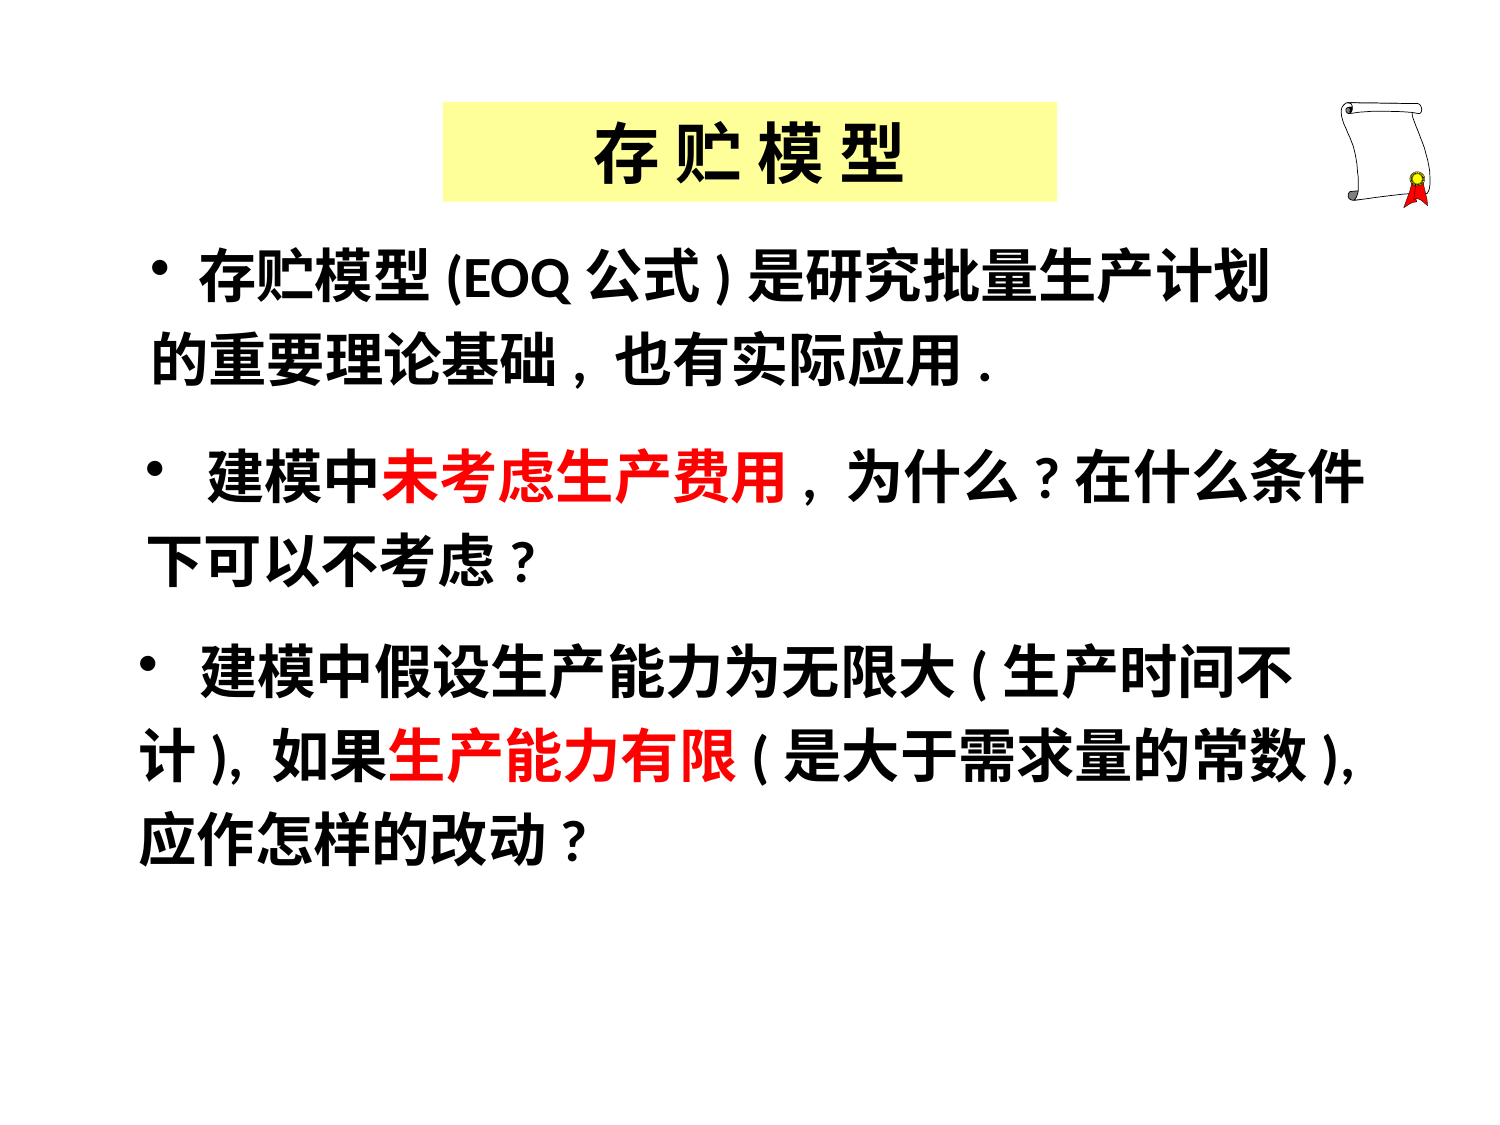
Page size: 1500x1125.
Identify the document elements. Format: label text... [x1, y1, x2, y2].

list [1340, 101, 1432, 209]
text_box 存贮模型(EOQ公式)是研究批量生产计划的重要理论基础, 也有实际应用. [135, 218, 1341, 401]
text_box 存 贮 模 型 [442, 101, 1058, 202]
text_box 建模中未考虑生产费用, 为什么?在什么条件下可以不考虑? [131, 419, 1395, 602]
text_box 建模中假设生产能力为无限大(生产时间不计), 如果生产能力有限(是大于需求量的常数), 应作怎样的改动? [123, 613, 1388, 881]
